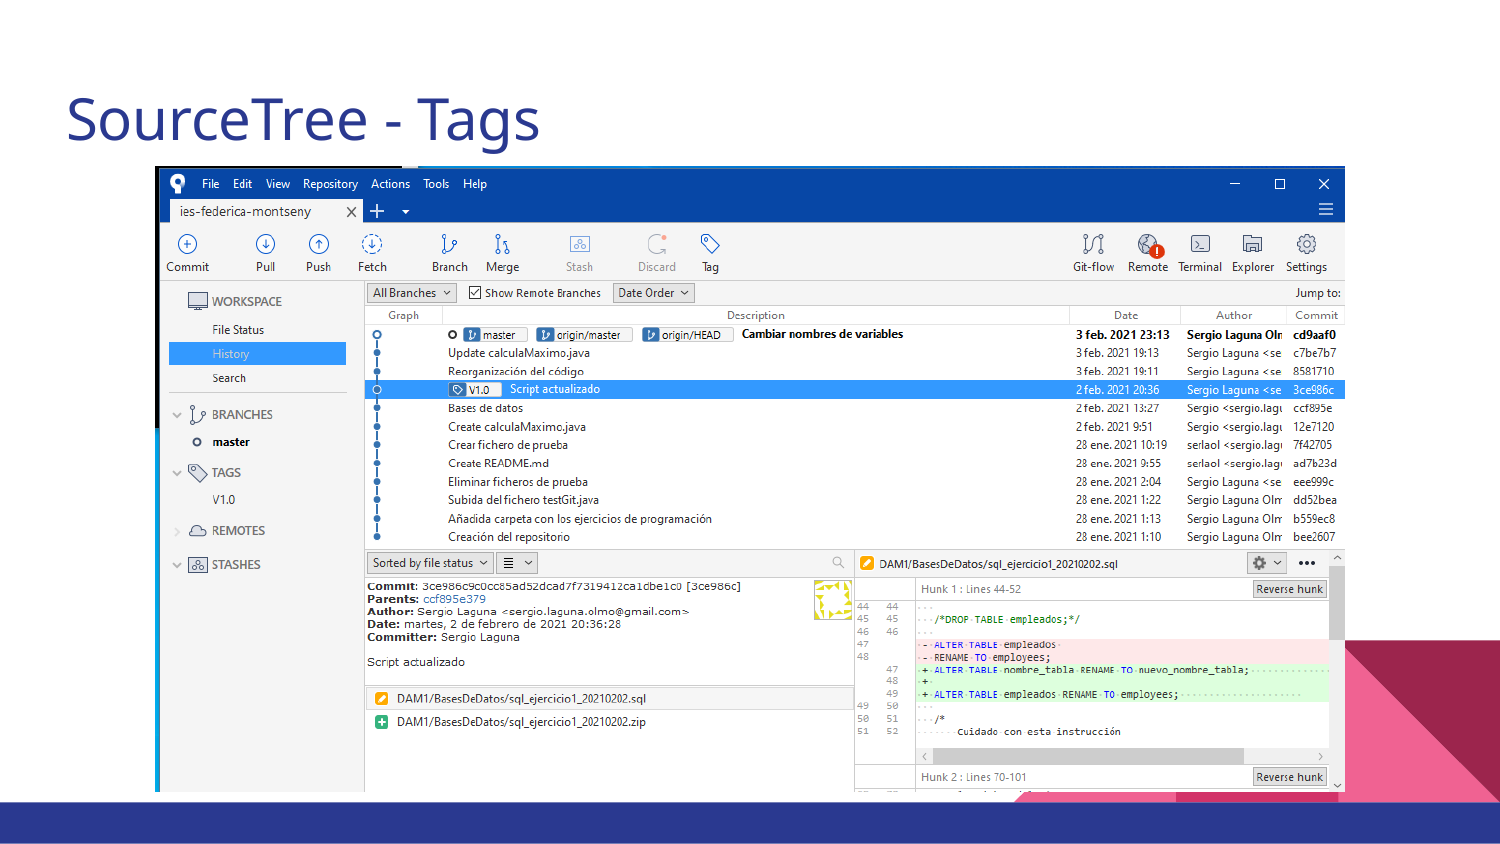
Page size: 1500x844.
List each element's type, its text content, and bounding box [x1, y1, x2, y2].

picture [155, 166, 1345, 792]
title SourceTree - Tags [51, 67, 1449, 167]
